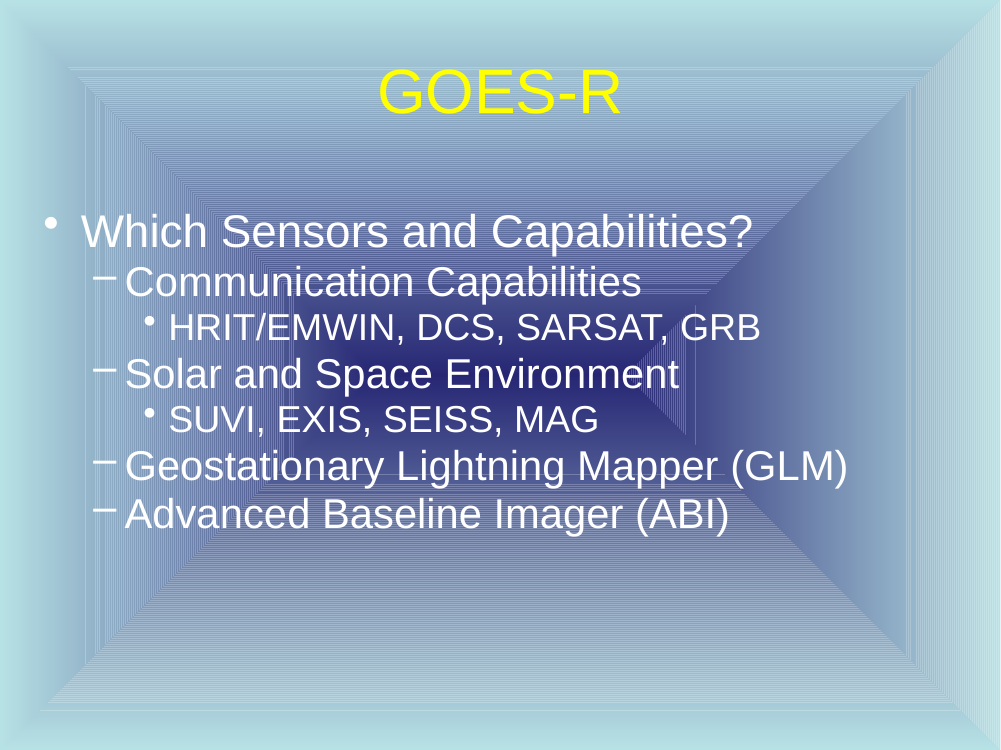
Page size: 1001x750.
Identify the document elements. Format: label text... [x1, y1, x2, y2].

list Which Sensors and Capabilities? Communication Capabilities HRIT/EMWIN, DCS, SARSAT, GRB Solar and Space Environment SUVI, EXIS, SEISS, MAG Geostationary Lightning Mapper (GLM) Advanced Baseline Imager (ABI) [33, 207, 1001, 664]
title GOES-R [74, 26, 926, 152]
